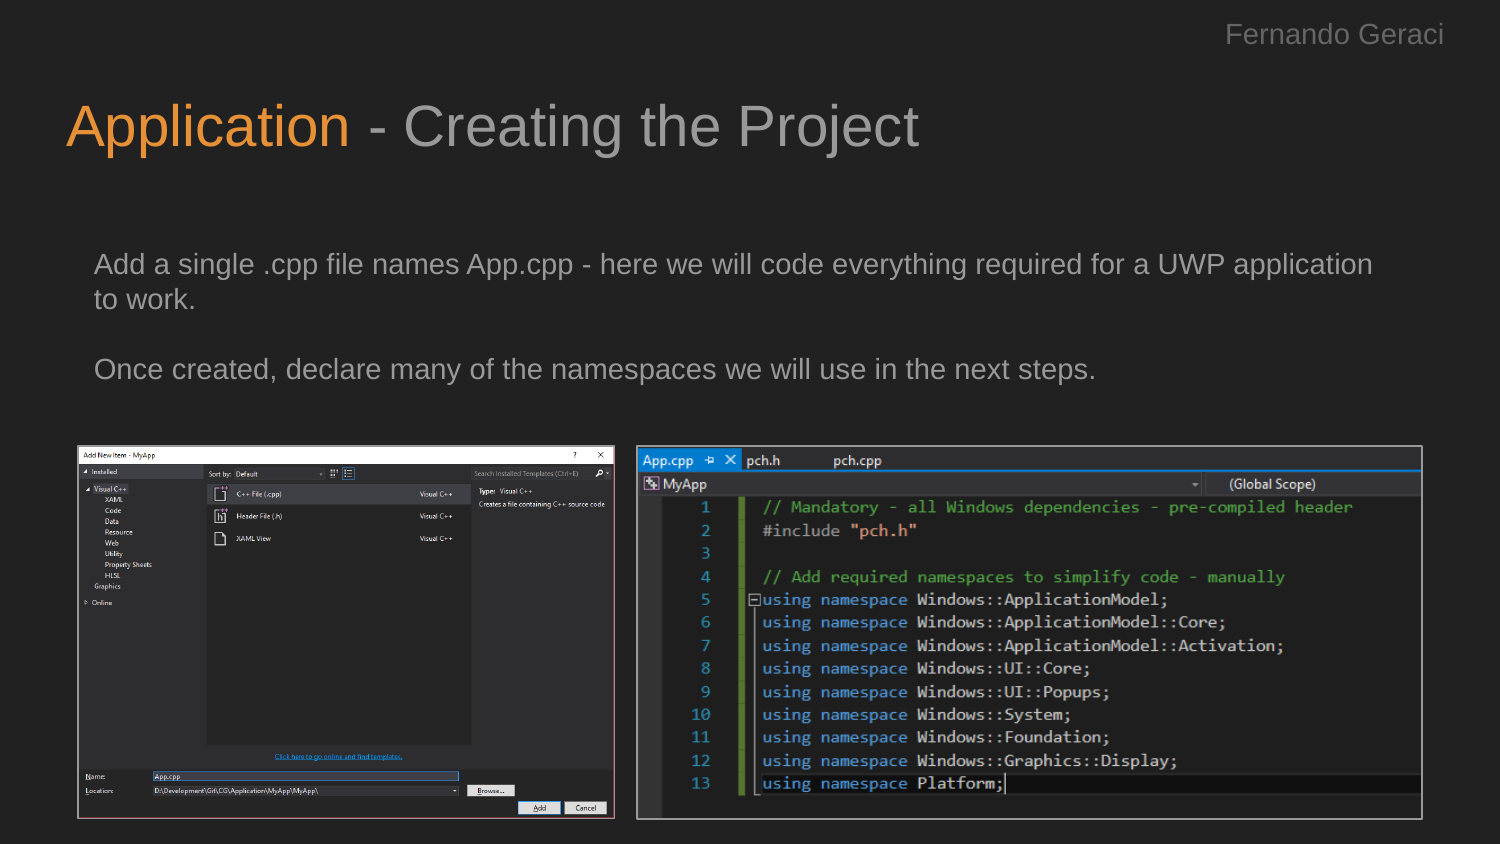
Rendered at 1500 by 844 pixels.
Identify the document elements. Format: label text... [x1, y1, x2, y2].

text_box Fernando Geraci [1169, 0, 1500, 69]
picture [637, 446, 1422, 819]
picture [78, 446, 615, 819]
title Application - Creating the Project [51, 72, 1449, 167]
text_box Add a single .cpp file names App.cpp - here we will code everything required for a UWP application to work. Once created, declare many of the namespaces we will use in the next steps. [78, 213, 1422, 417]
